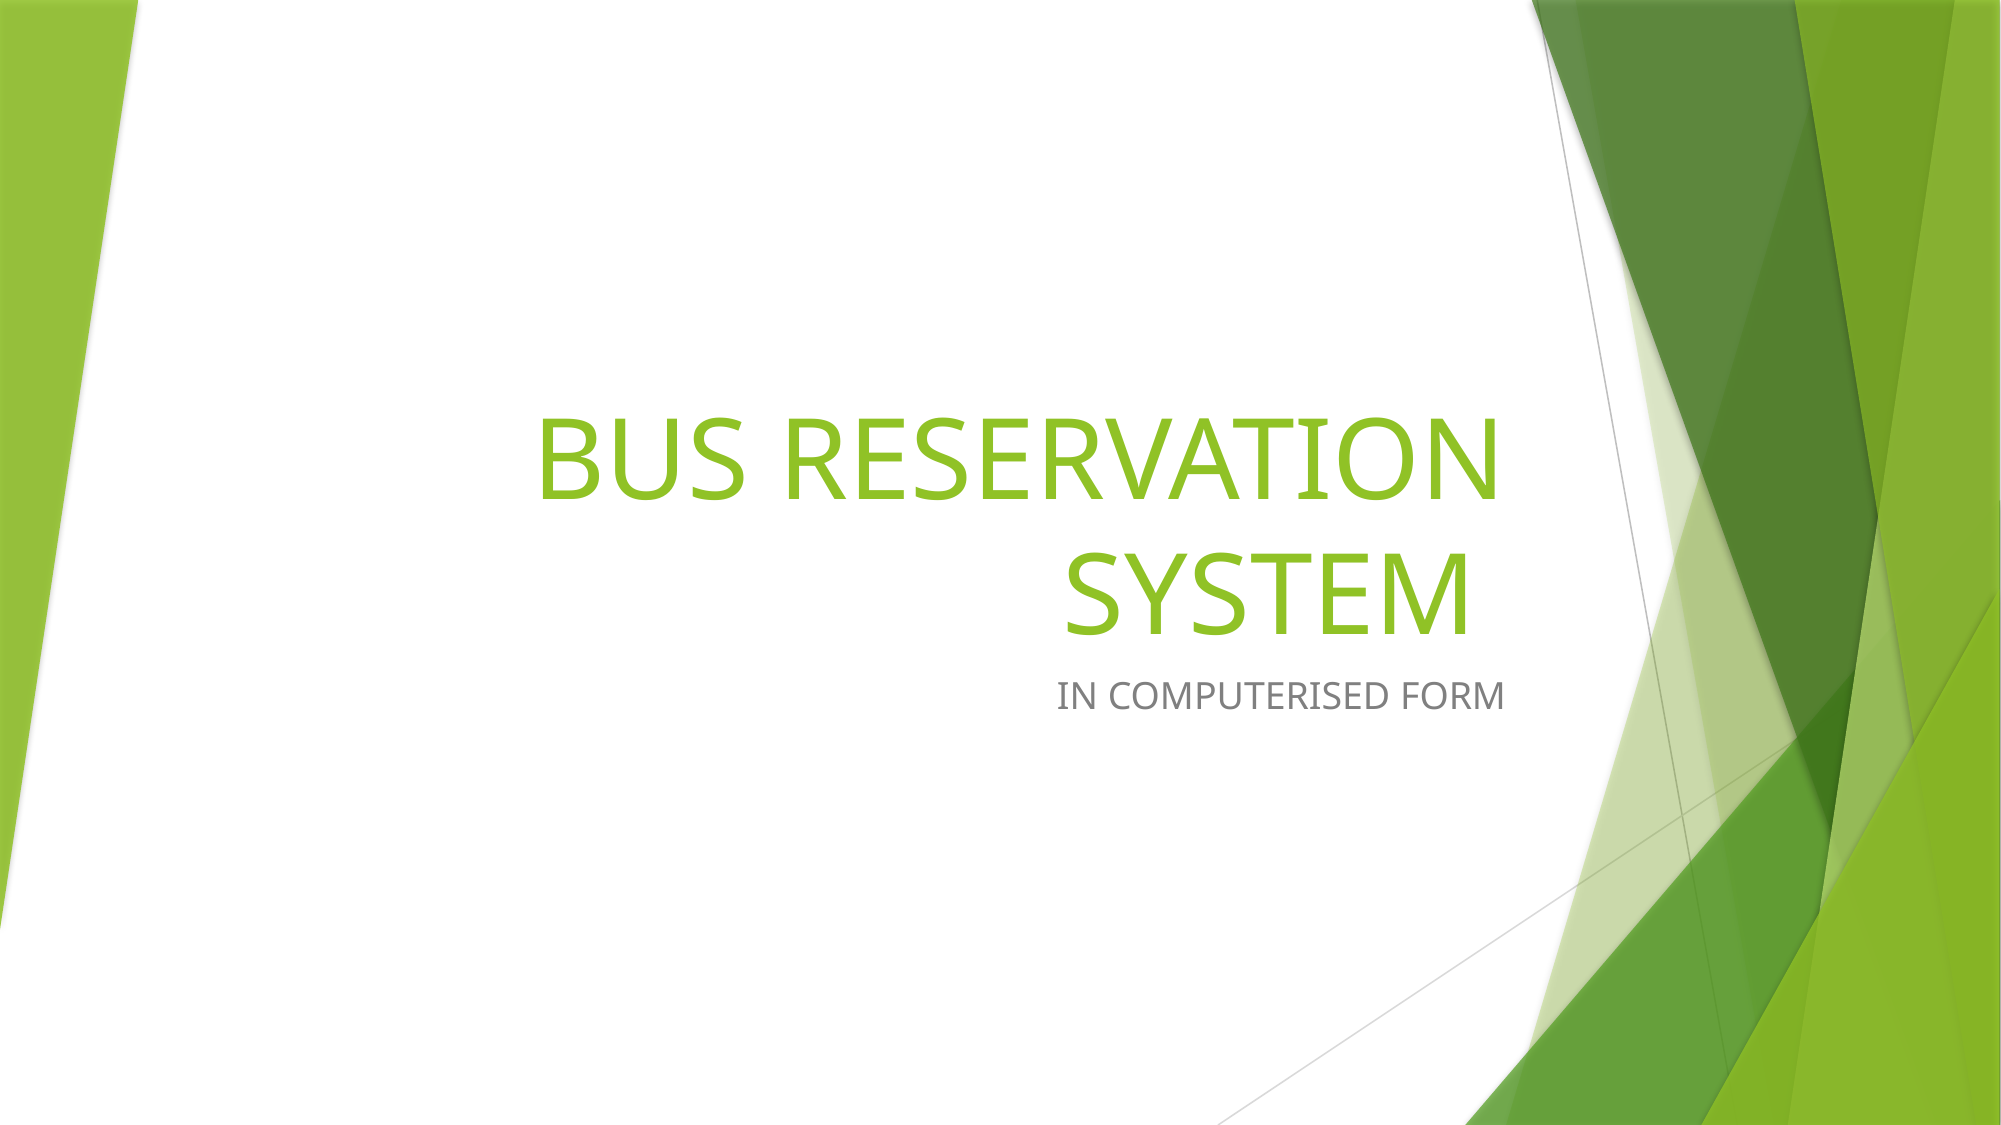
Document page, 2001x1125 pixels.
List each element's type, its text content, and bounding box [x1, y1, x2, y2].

title BUS RESERVATION SYSTEM [247, 394, 1522, 664]
subtitle IN COMPUTERISED FORM [247, 664, 1522, 845]
